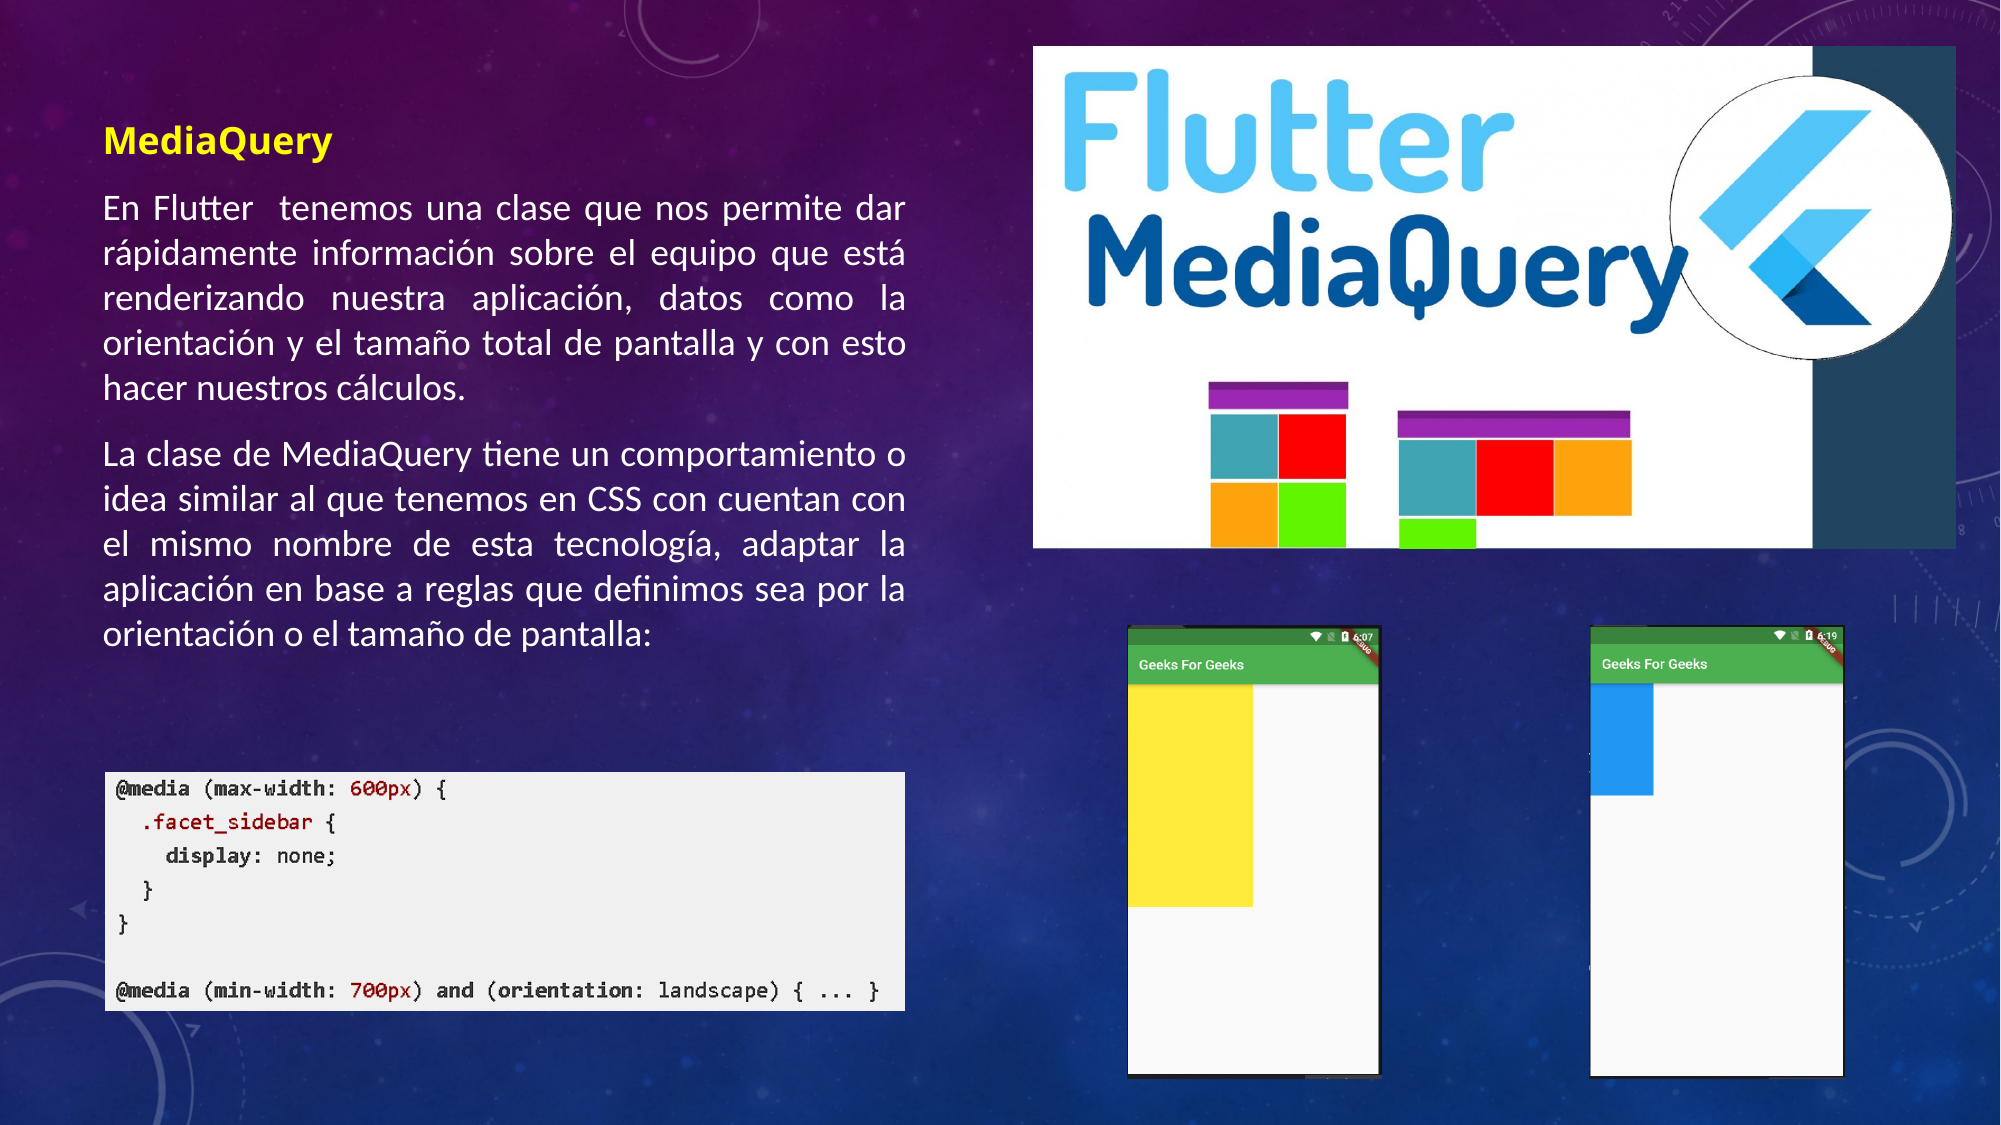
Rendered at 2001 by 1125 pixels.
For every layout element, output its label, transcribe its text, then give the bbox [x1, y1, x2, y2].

list MediaQuery En Flutter tenemos una clase que nos permite dar rápidamente información sobre el equipo que está renderizando nuestra aplicación, datos como la orientación y el tamaño total de pantalla y con esto hacer nuestros cálculos. La clase de MediaQuery tiene un comportamiento o idea similar al que tenemos en CSS con cuentan con el mismo nombre de esta tecnología, adaptar la aplicación en base a reglas que definimos sea por la orientación o el tamaño de pantalla: [87, 86, 923, 685]
picture [0, 0, 2001, 1125]
